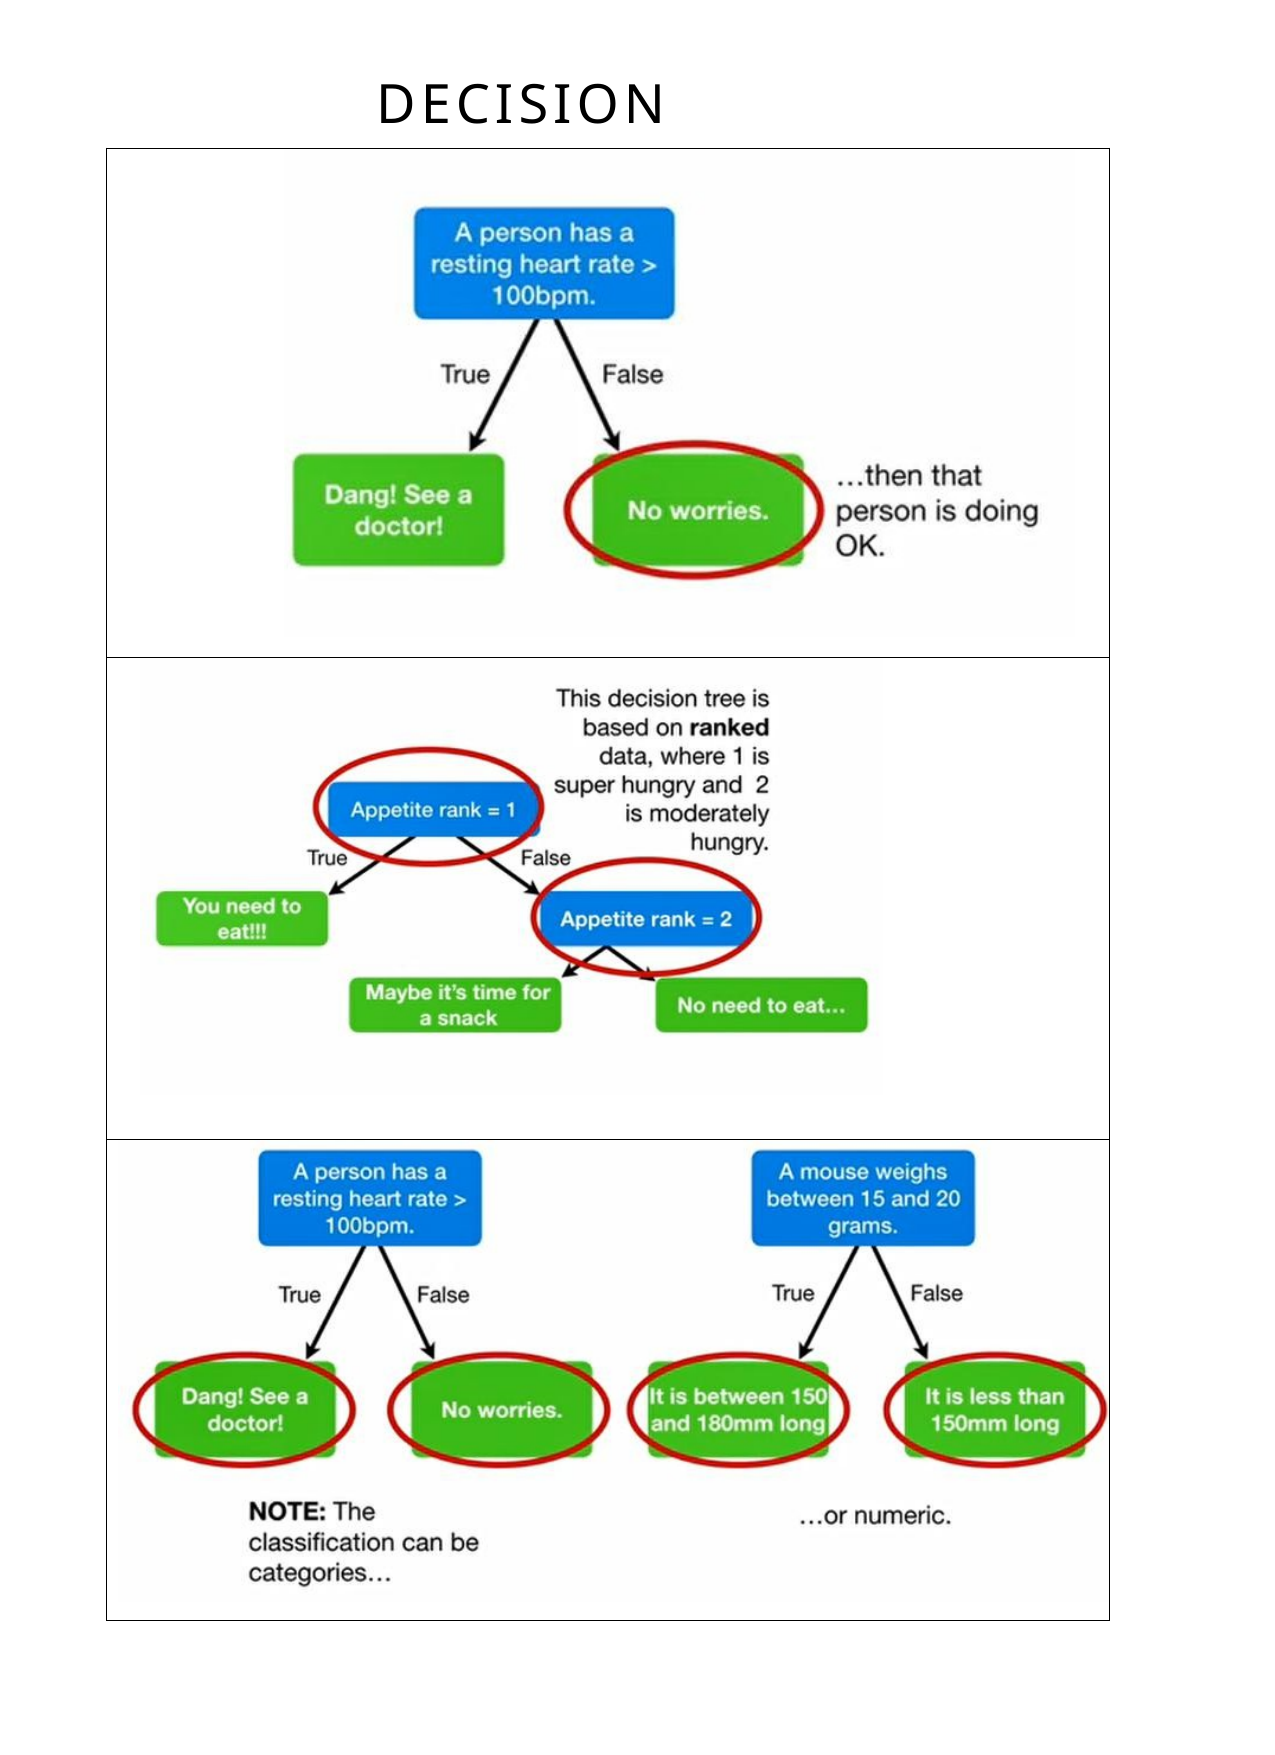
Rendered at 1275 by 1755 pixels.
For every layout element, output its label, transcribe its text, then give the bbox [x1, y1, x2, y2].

text_box DECISION TREE [374, 67, 798, 145]
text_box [106, 147, 1111, 1622]
